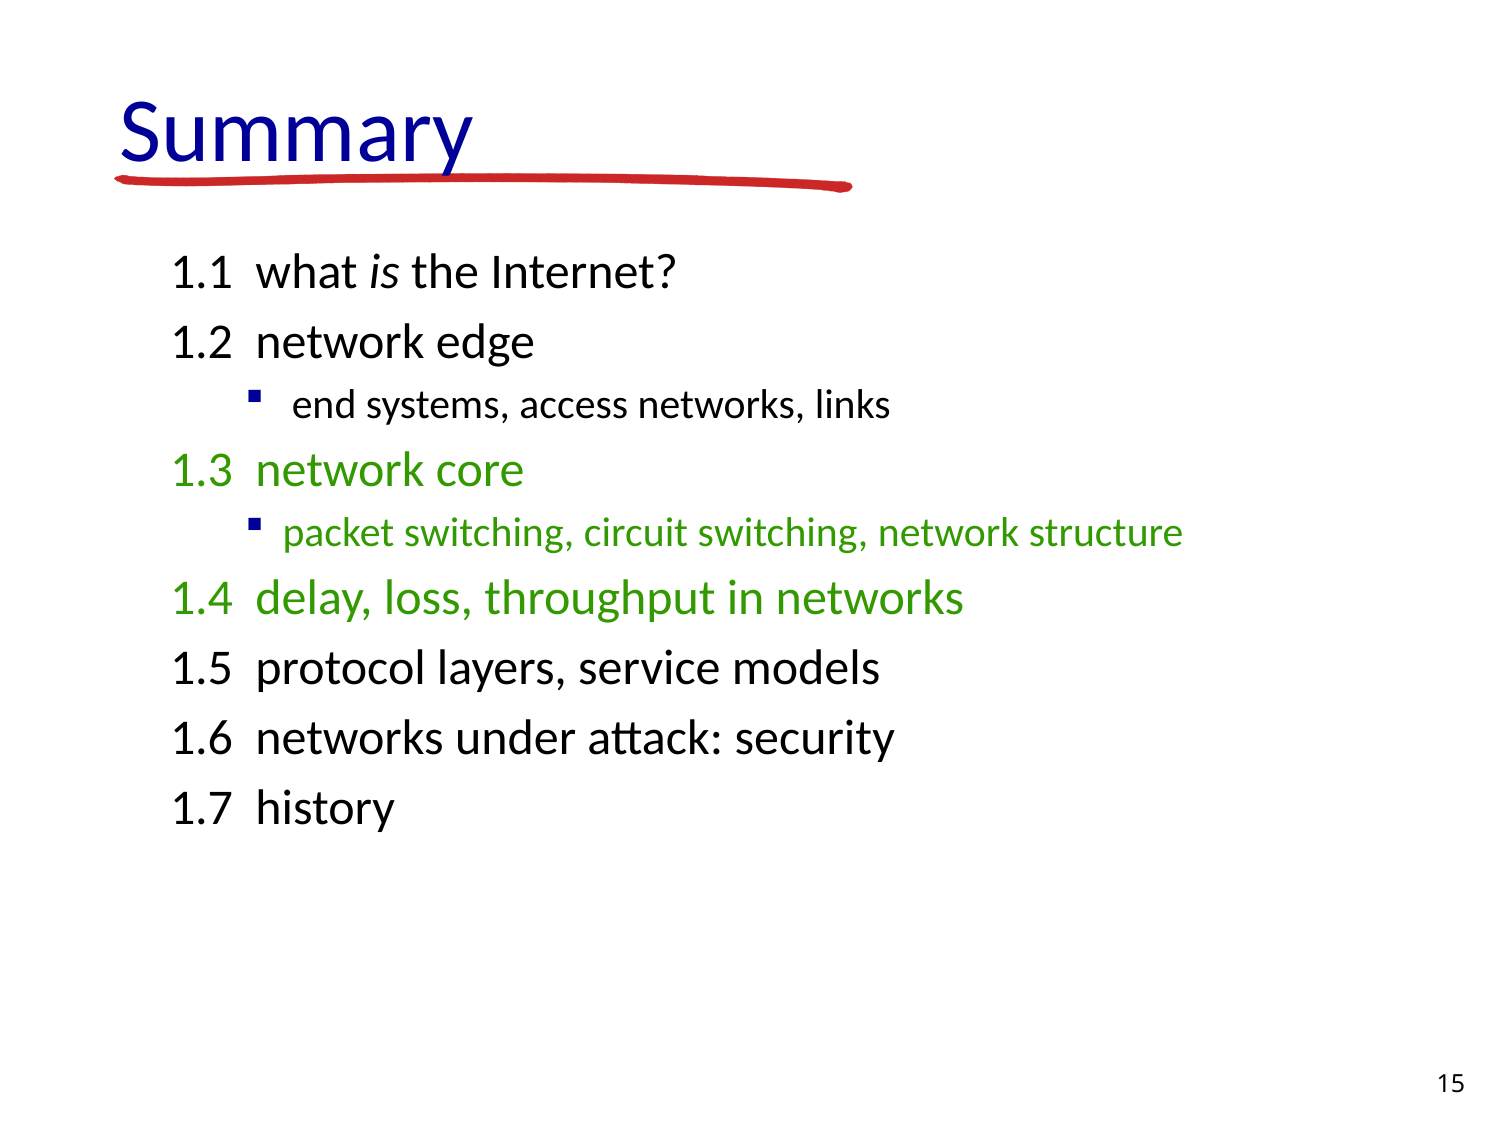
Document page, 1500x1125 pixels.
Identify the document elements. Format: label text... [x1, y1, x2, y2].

slide_number 15 [1421, 1059, 1497, 1123]
list 1.1 what is the Internet? 1.2 network edge end systems, access networks, links 1.3 network core packet switching, circuit switching, network structure 1.4 delay, loss, throughput in networks 1.5 protocol layers, service models 1.6 networks under attack: security 1.7 history [79, 230, 1427, 994]
picture [111, 168, 862, 198]
title Summary [104, 30, 1455, 219]
